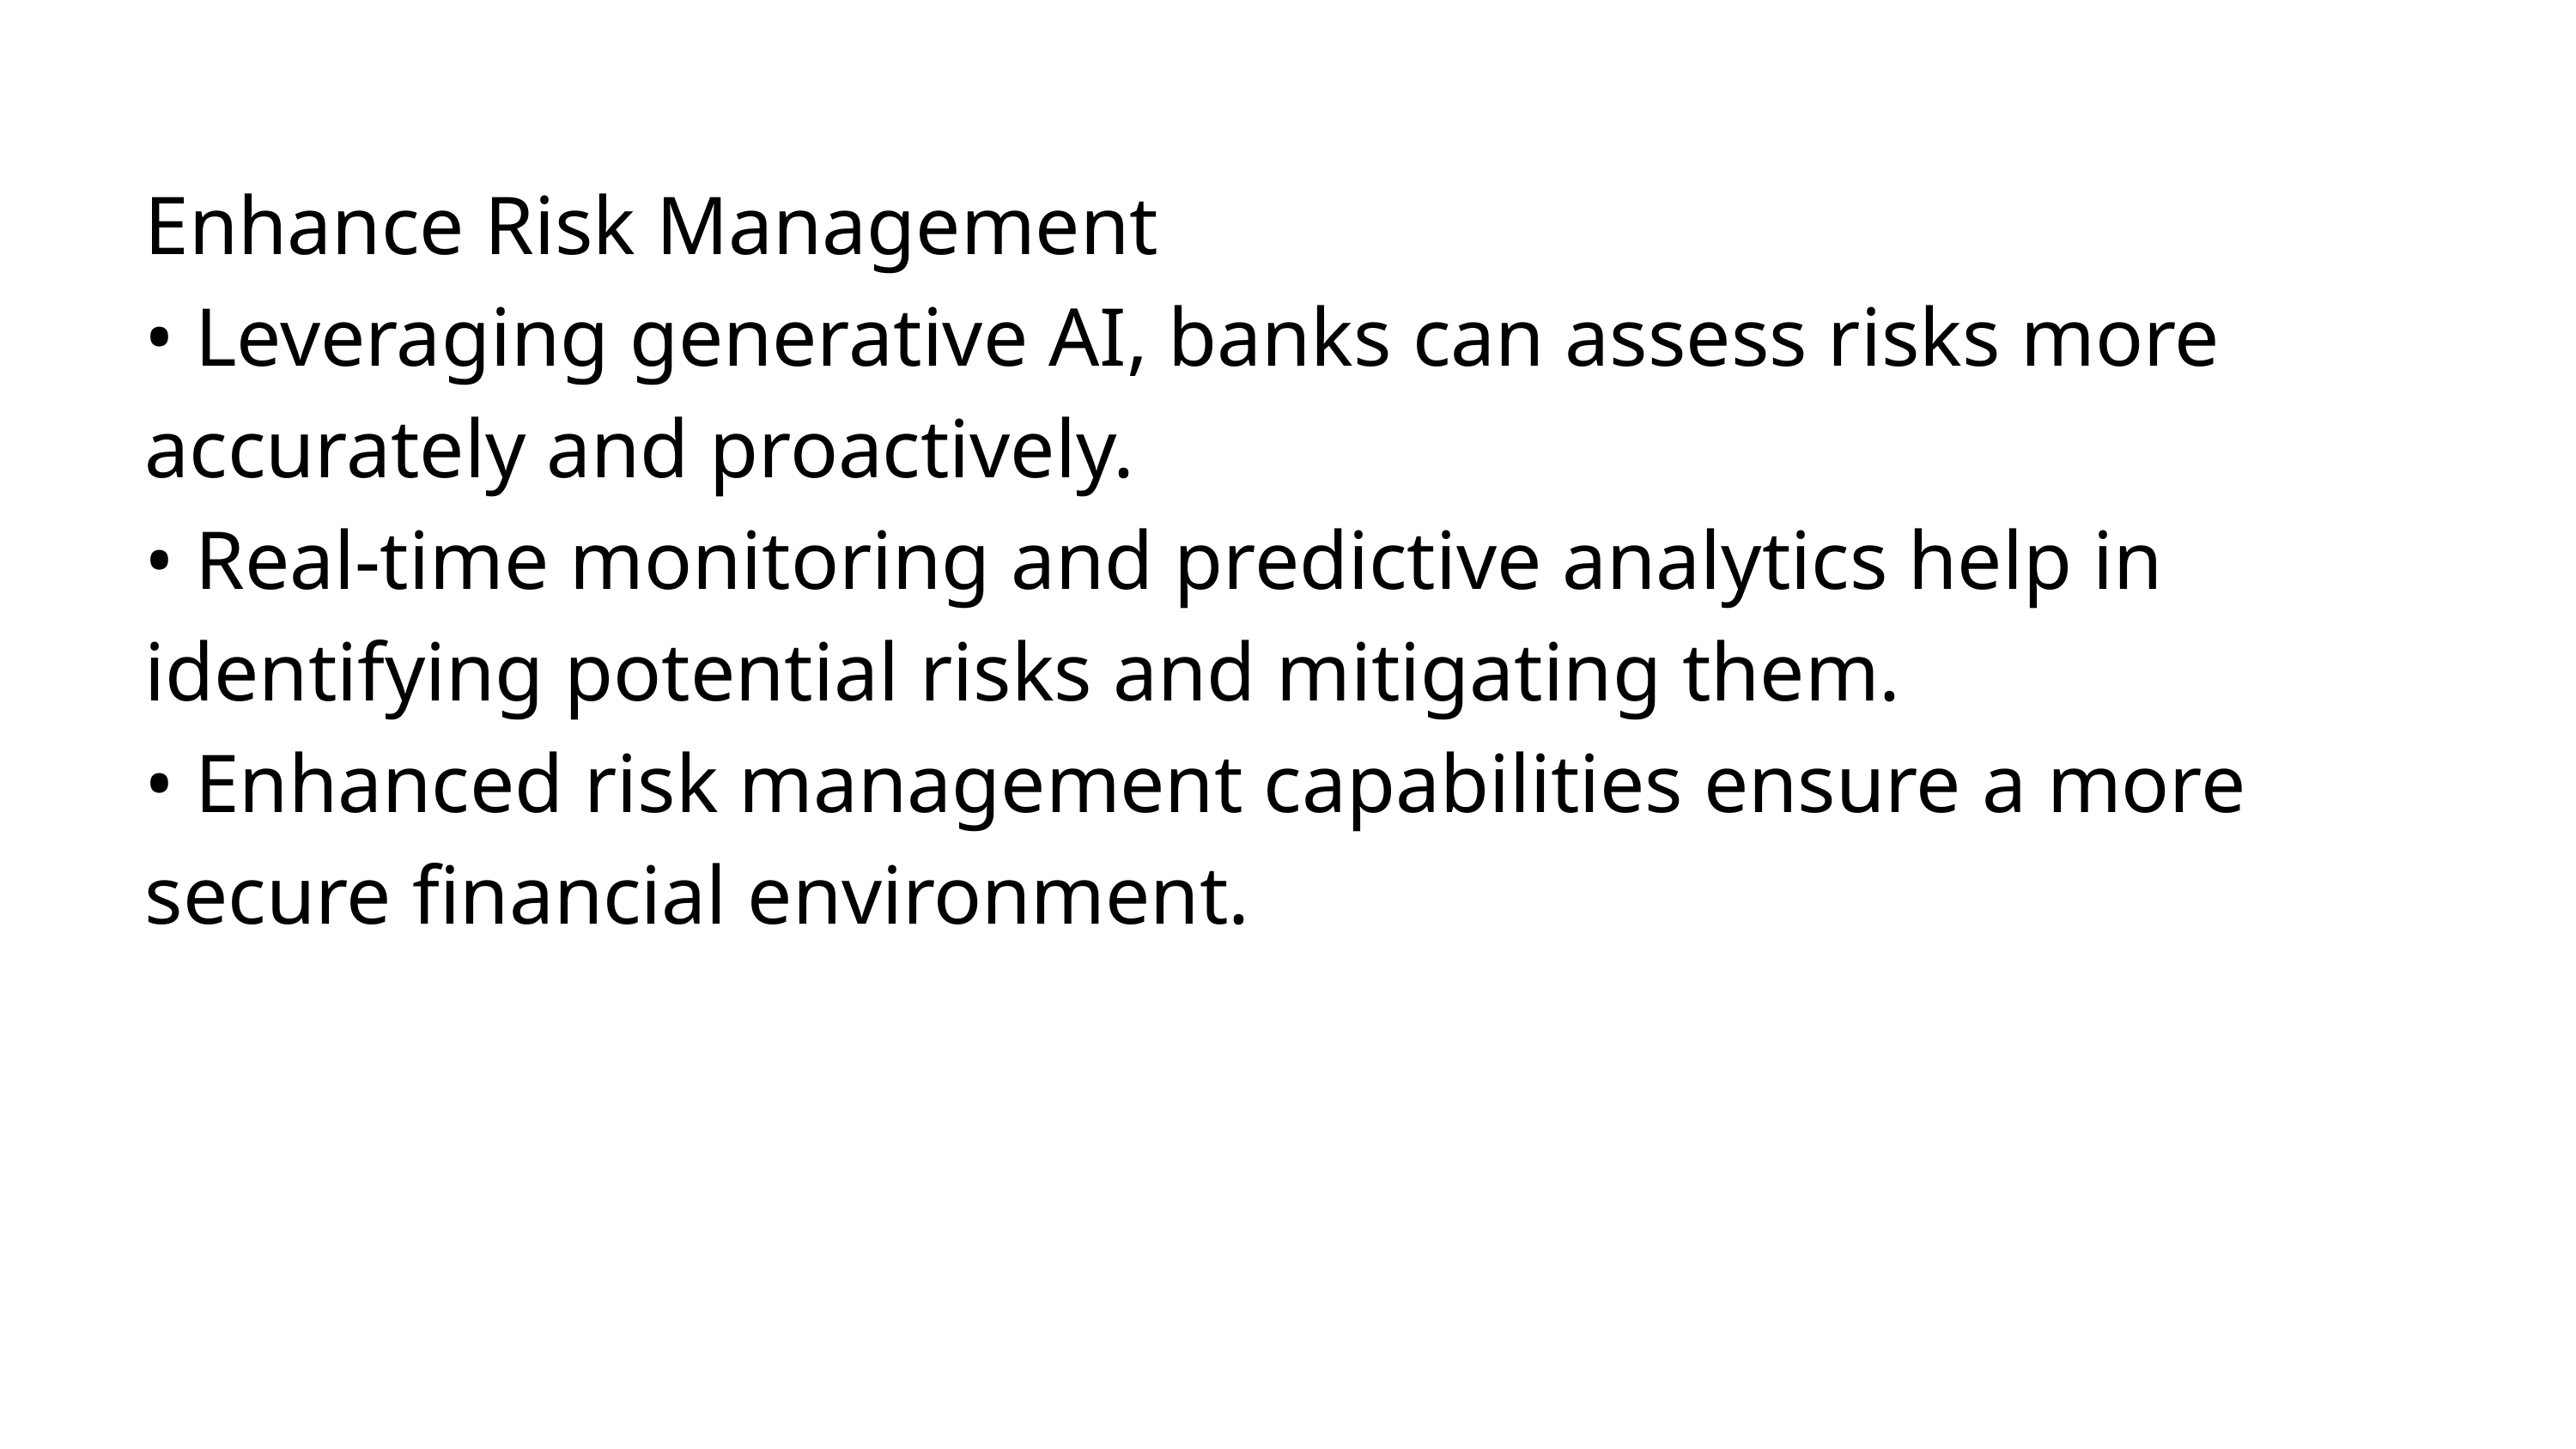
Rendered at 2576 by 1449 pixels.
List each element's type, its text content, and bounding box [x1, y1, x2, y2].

text_box Enhance Risk Management • Leveraging generative AI, banks can assess risks more accurately and proactively. • Real-time monitoring and predictive analytics help in identifying potential risks and mitigating them. • Enhanced risk management capabilities ensure a more secure financial environment. [144, 159, 2481, 1164]
